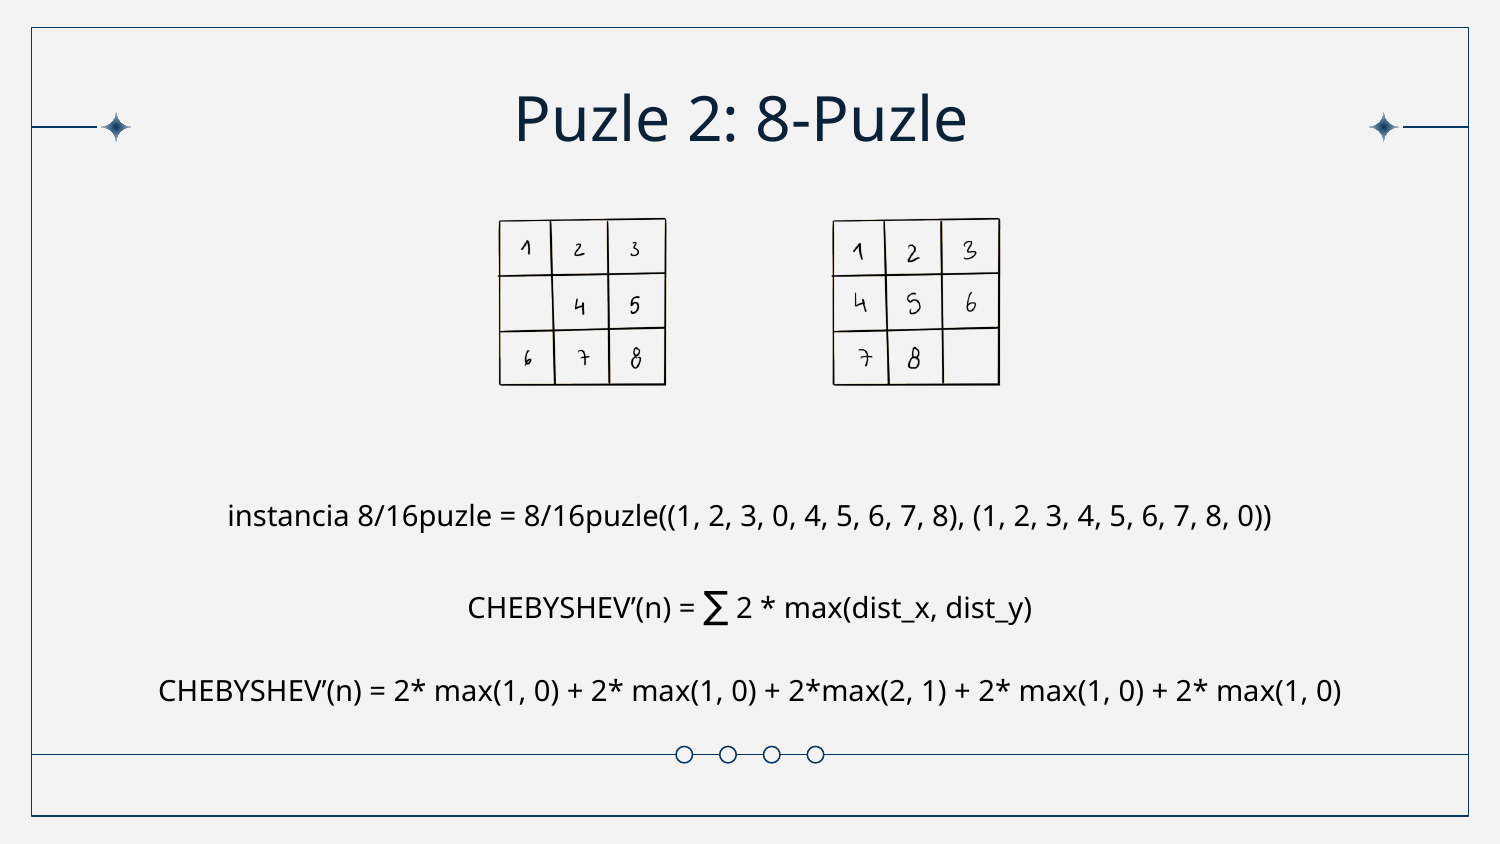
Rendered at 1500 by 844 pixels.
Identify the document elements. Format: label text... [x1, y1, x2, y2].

picture [460, 185, 1040, 471]
text_box CHEBYSHEV’(n) = 2* max(1, 0) + 2* max(1, 0) + 2*max(2, 1) + 2* max(1, 0) + 2* max(1, 0) [131, 652, 1369, 793]
text_box instancia 8/16puzle = 8/16puzle((1, 2, 3, 0, 4, 5, 6, 7, 8), (1, 2, 3, 4, 5, 6, 7, 8, 0)) [135, 477, 1365, 588]
text_box CHEBYSHEV’(n) = ∑ 2 * max(dist_x, dist_y) [303, 559, 1197, 652]
title Puzle 2: 8-Puzle [118, 63, 1382, 143]
